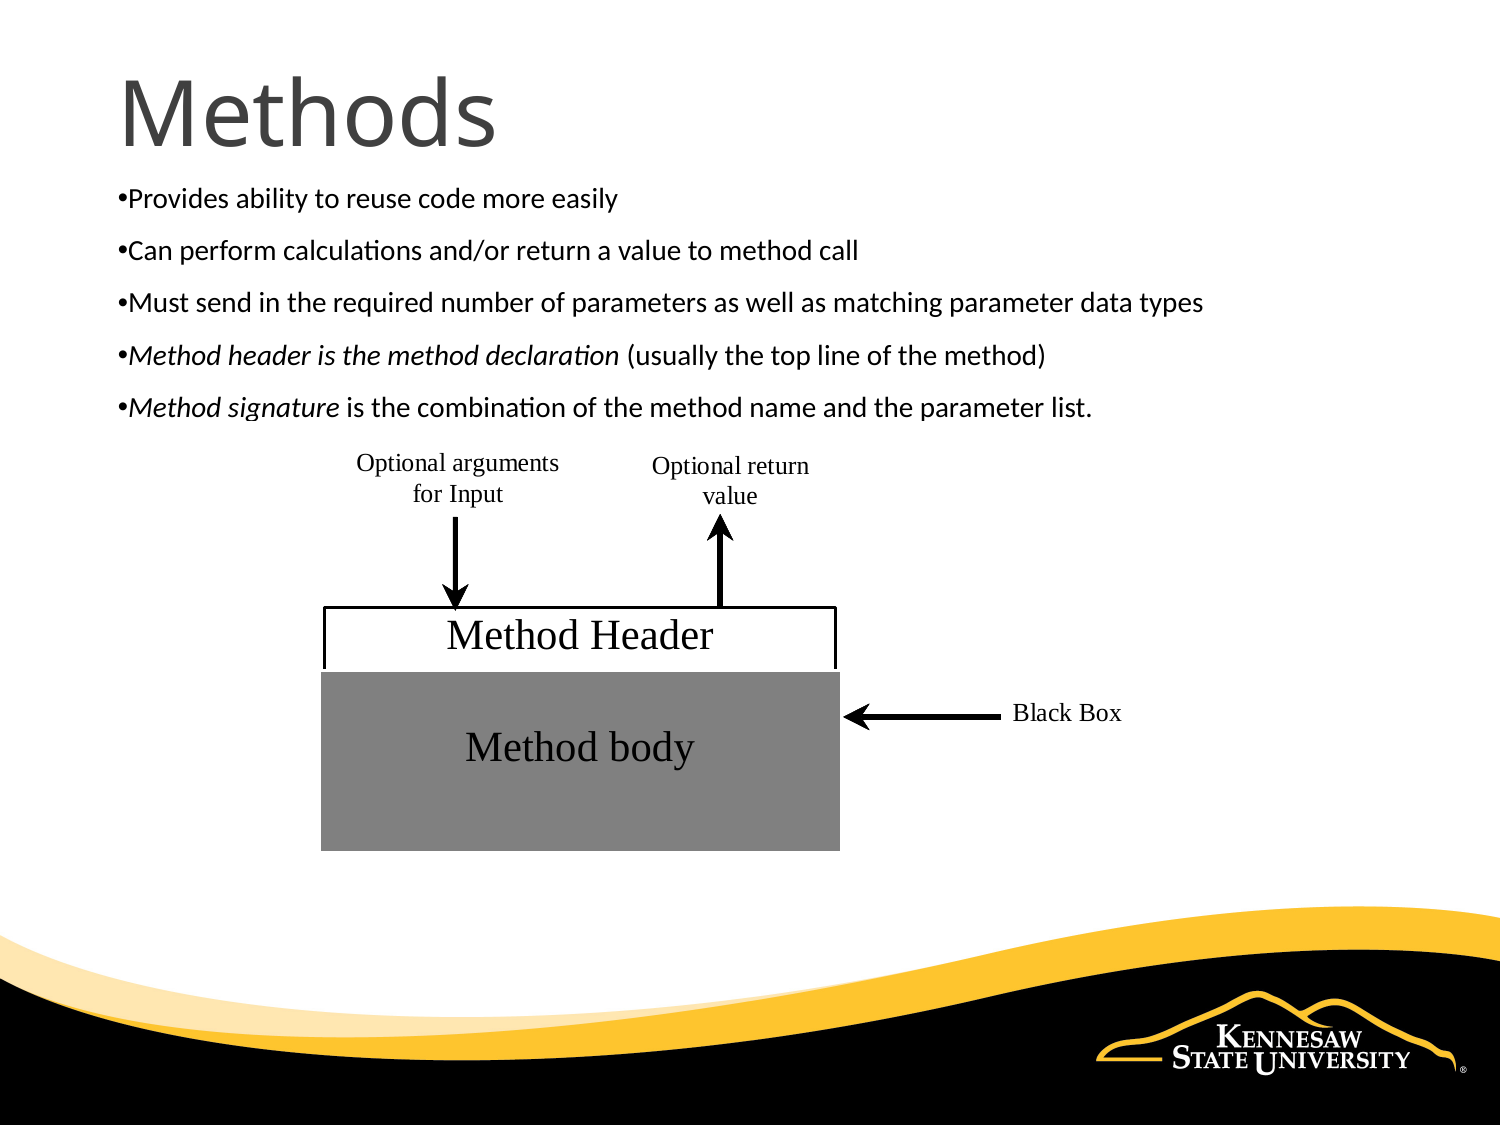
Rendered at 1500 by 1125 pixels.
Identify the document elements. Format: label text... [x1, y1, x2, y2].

list Provides ability to reuse code more easily Can perform calculations and/or return a value to method call Must send in the required number of parameters as well as matching parameter data types Method header is the method declaration (usually the top line of the method) Method signature is the combination of the method name and the parameter list. [103, 175, 1397, 248]
text_box [103, 248, 1397, 993]
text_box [103, 420, 1281, 908]
picture [0, 0, 1500, 1125]
title Methods [103, 59, 1459, 176]
